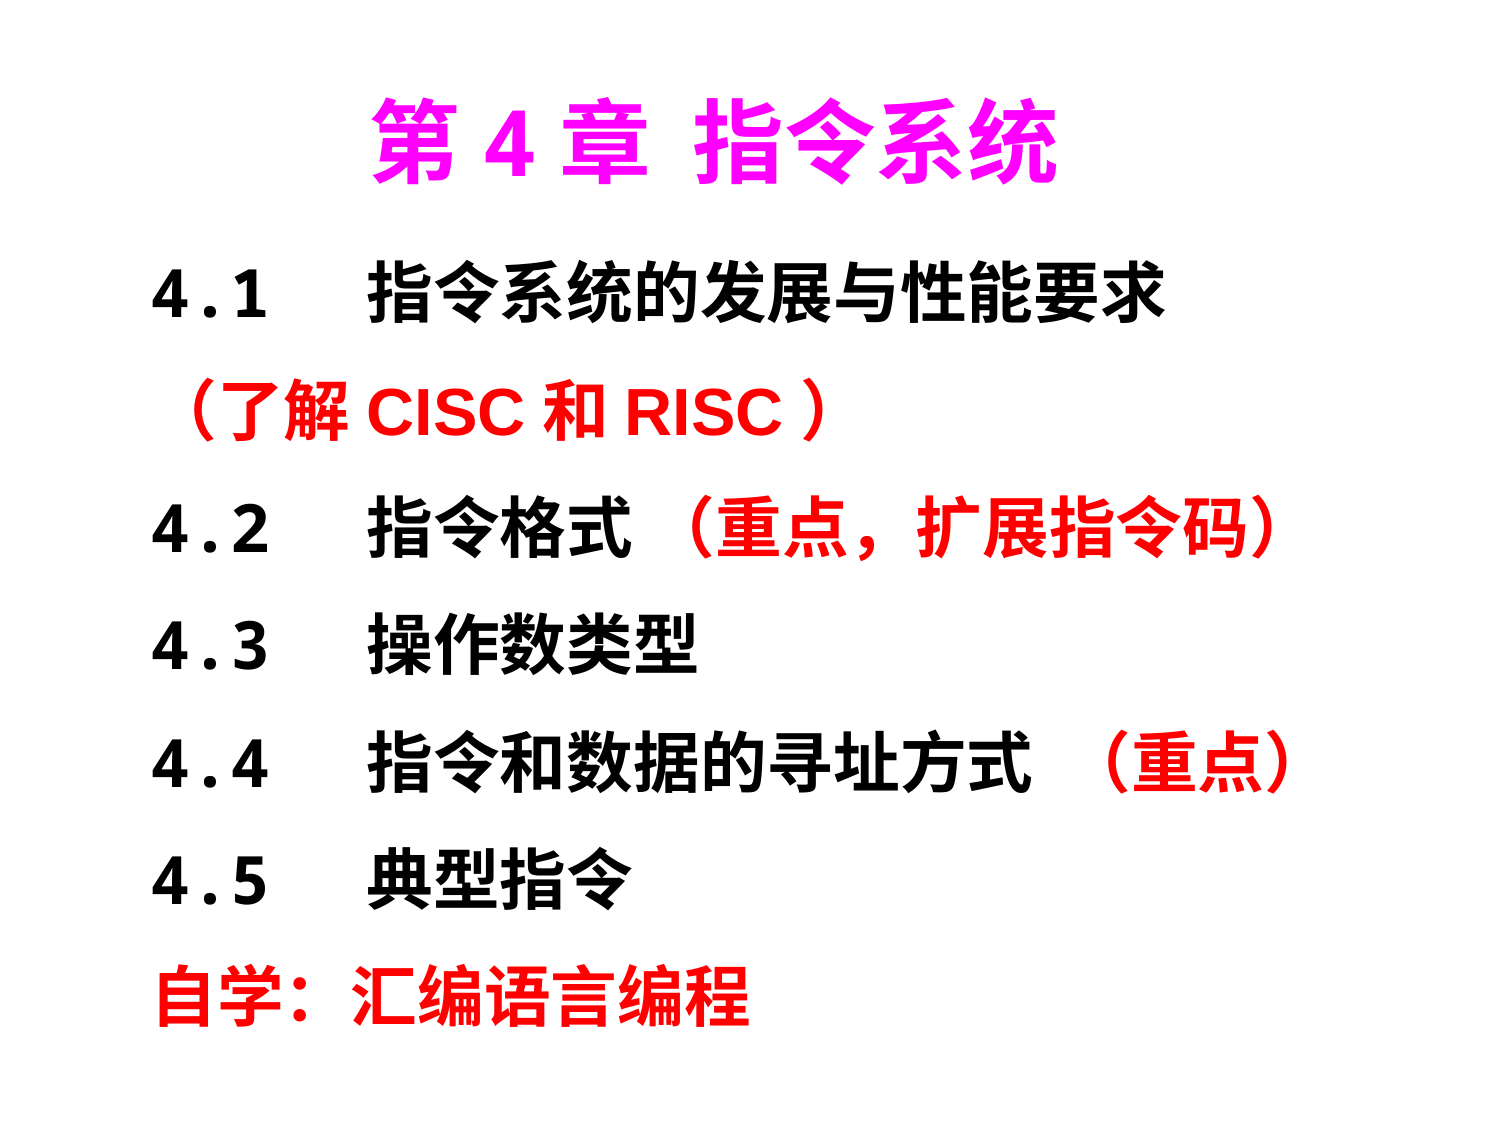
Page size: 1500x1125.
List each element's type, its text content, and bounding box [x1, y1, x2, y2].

title 第4章 指令系统 [76, 18, 1352, 261]
subtitle 4.1 指令系统的发展与性能要求 （了解CISC和RISC） 4.2 指令格式 （重点，扩展指令码） 4.3 操作数类型 4.4 指令和数据的寻址方式 （重点） 4.5 典型指令 自学：汇编语言编程 [135, 219, 1365, 858]
